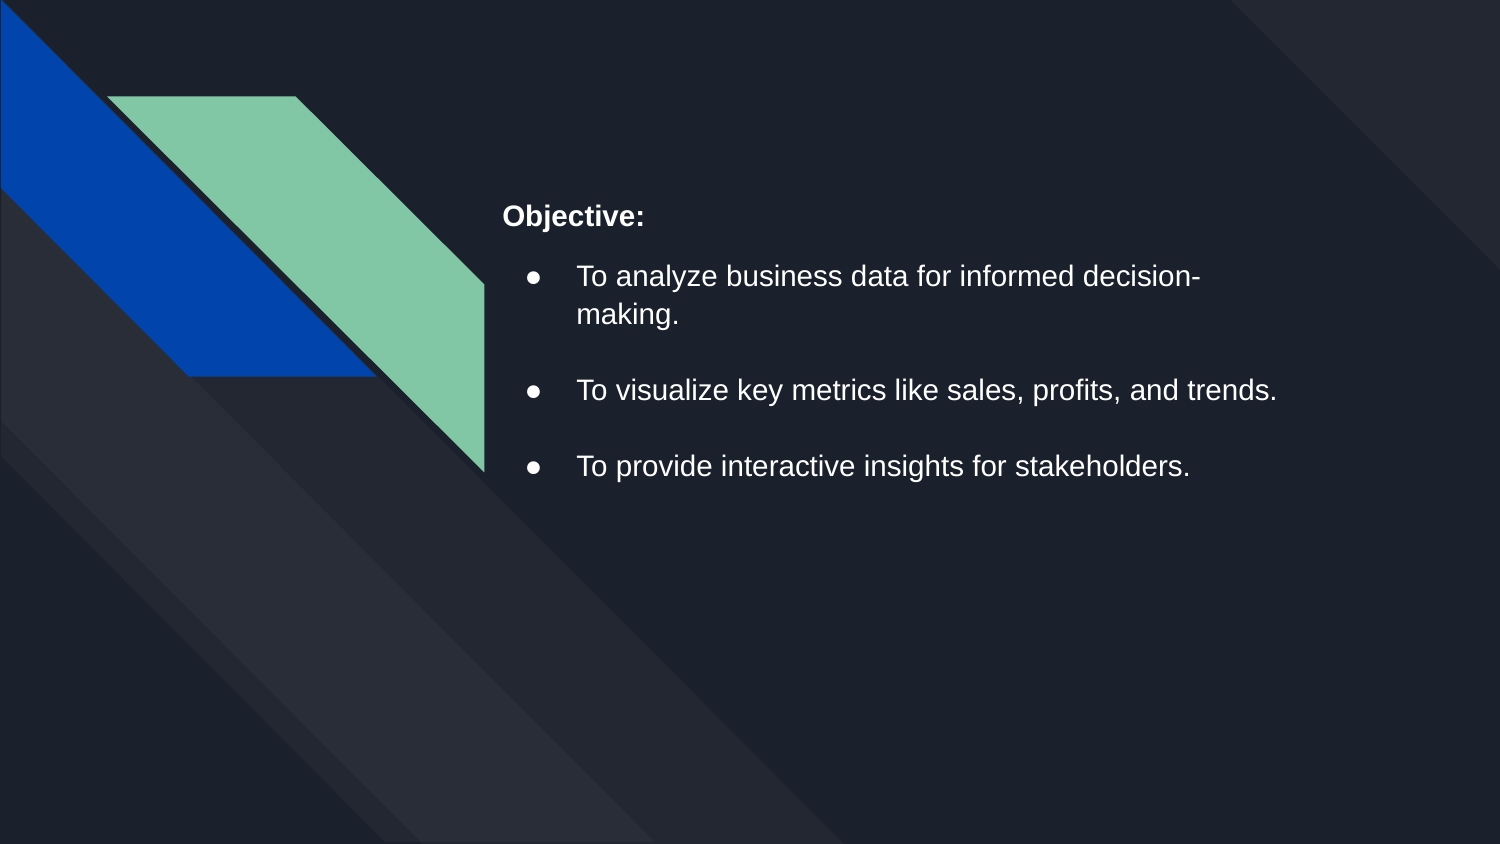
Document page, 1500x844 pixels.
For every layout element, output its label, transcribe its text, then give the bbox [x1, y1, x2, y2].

title Objective: To analyze business data for informed decision-making. To visualize key metrics like sales, profits, and trends. To provide interactive insights for stakeholders. [487, 184, 1311, 526]
